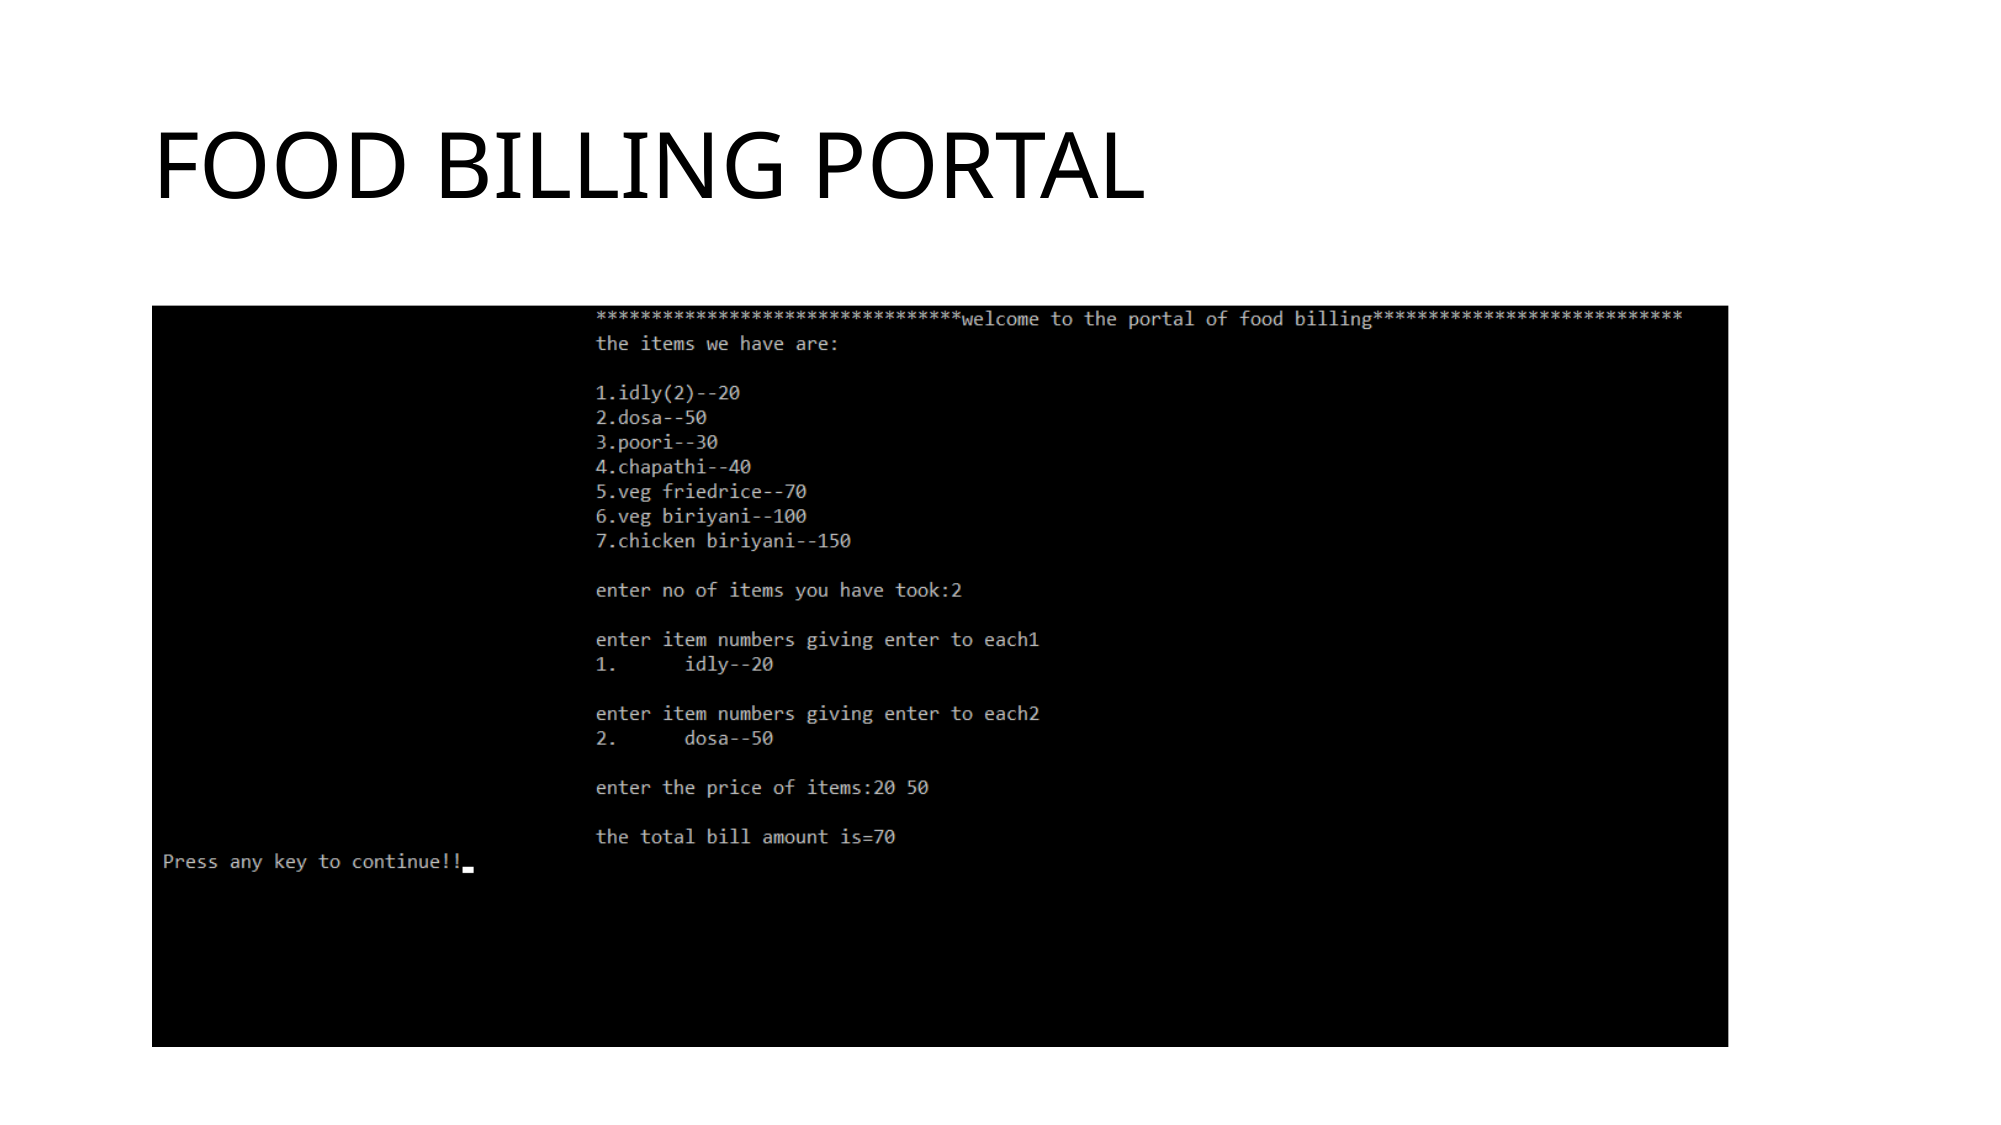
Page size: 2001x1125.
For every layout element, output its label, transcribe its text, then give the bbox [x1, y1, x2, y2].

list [152, 299, 1729, 1047]
title FOOD BILLING PORTAL [137, 59, 1863, 278]
